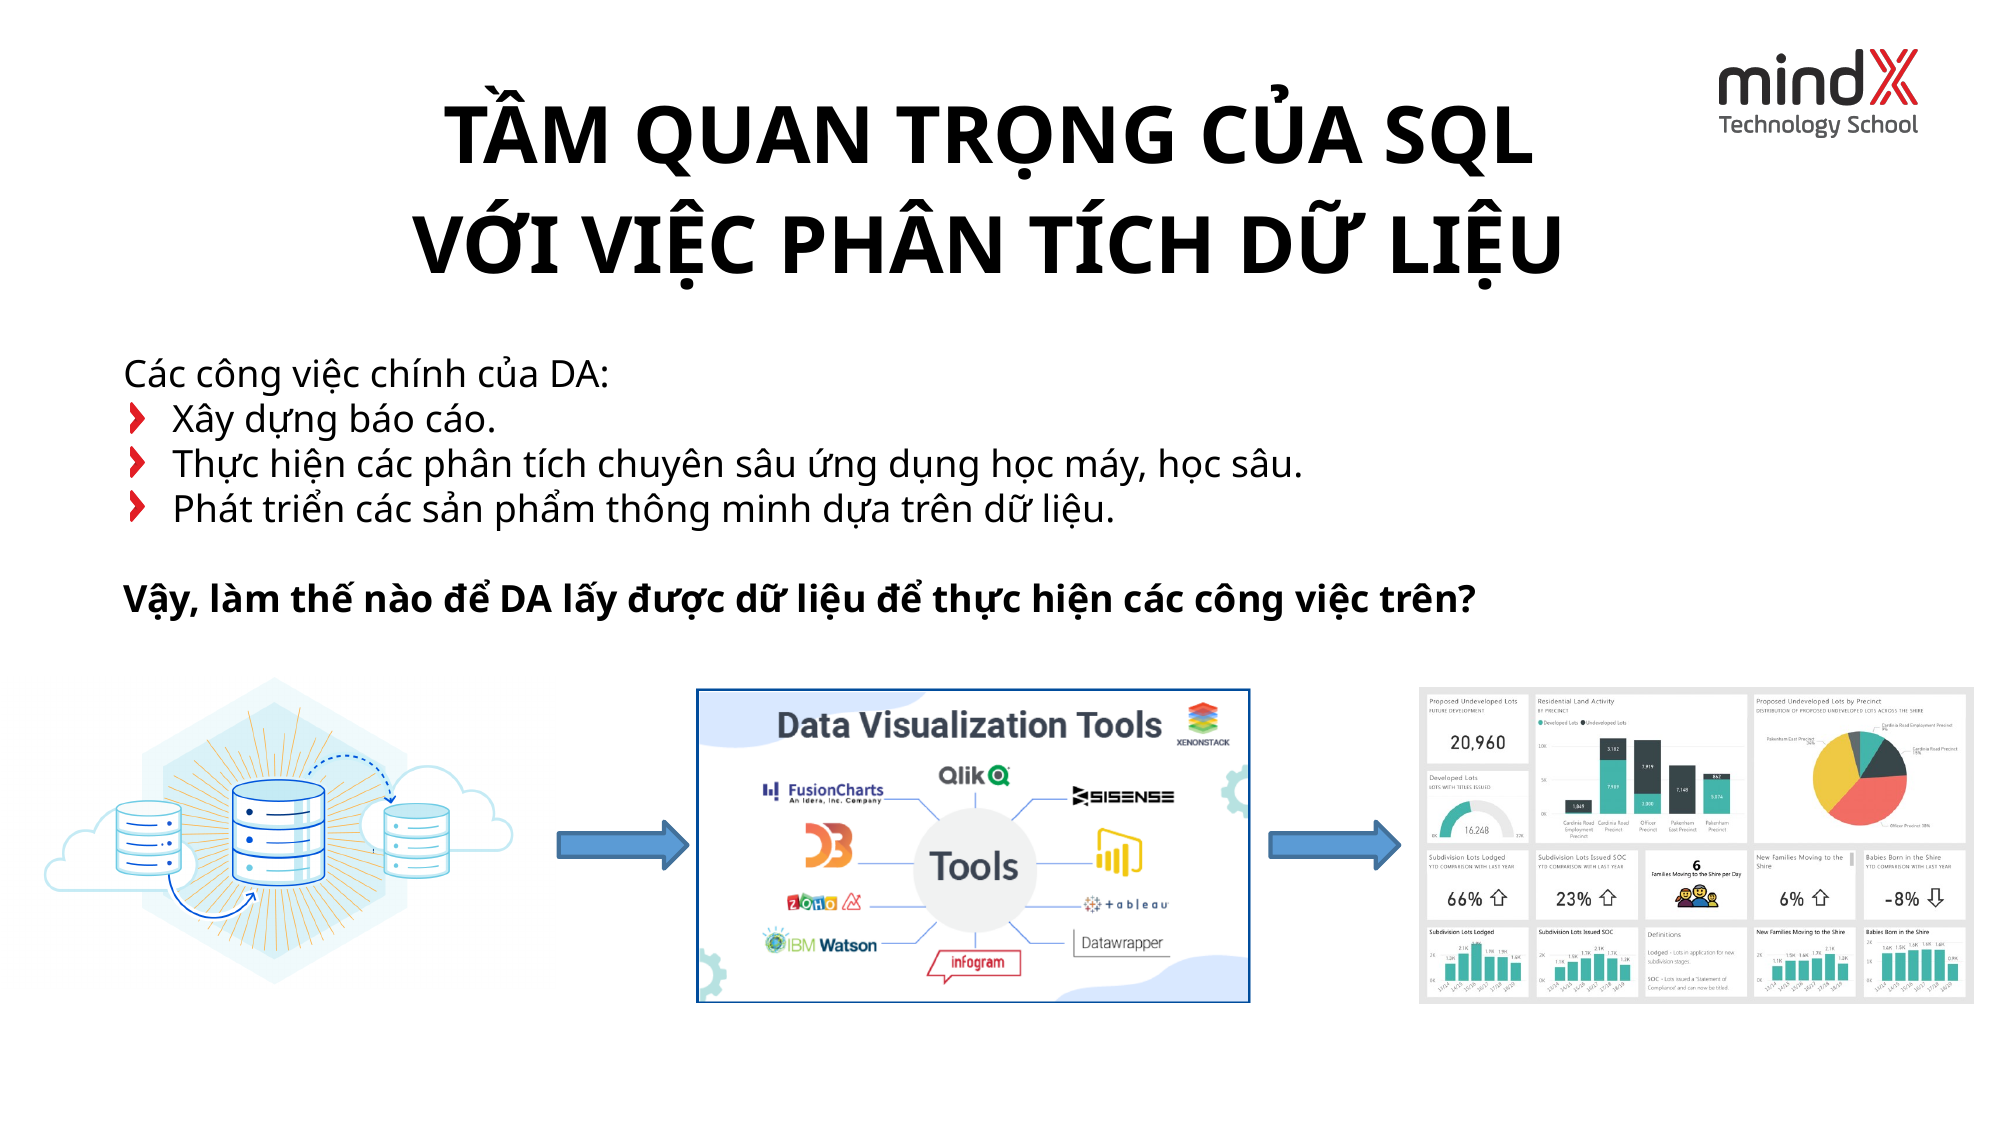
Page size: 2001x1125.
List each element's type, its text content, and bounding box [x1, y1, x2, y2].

picture [129, 446, 146, 478]
text_box [1270, 821, 1400, 869]
text_box TẦM QUAN TRỌNG CỦA SQL VỚI VIỆC PHÂN TÍCH DỮ LIỆU [246, 50, 1754, 176]
text_box Các công việc chính của DA: Xây dựng báo cáo. Thực hiện các phân tích chuyên sâu ứng dụng học máy, học sâu. Phát triển các sản phẩm thông minh dựa trên dữ liệu. Vậy, làm thế nào để DA lấy được dữ liệu để thực hiện các công việc trên? [108, 334, 1775, 635]
picture [1, 676, 556, 989]
text_box [560, 821, 688, 869]
picture [1419, 687, 1974, 1005]
picture [695, 687, 1251, 1003]
picture [129, 401, 146, 434]
picture [129, 490, 146, 522]
picture [1719, 49, 1918, 138]
